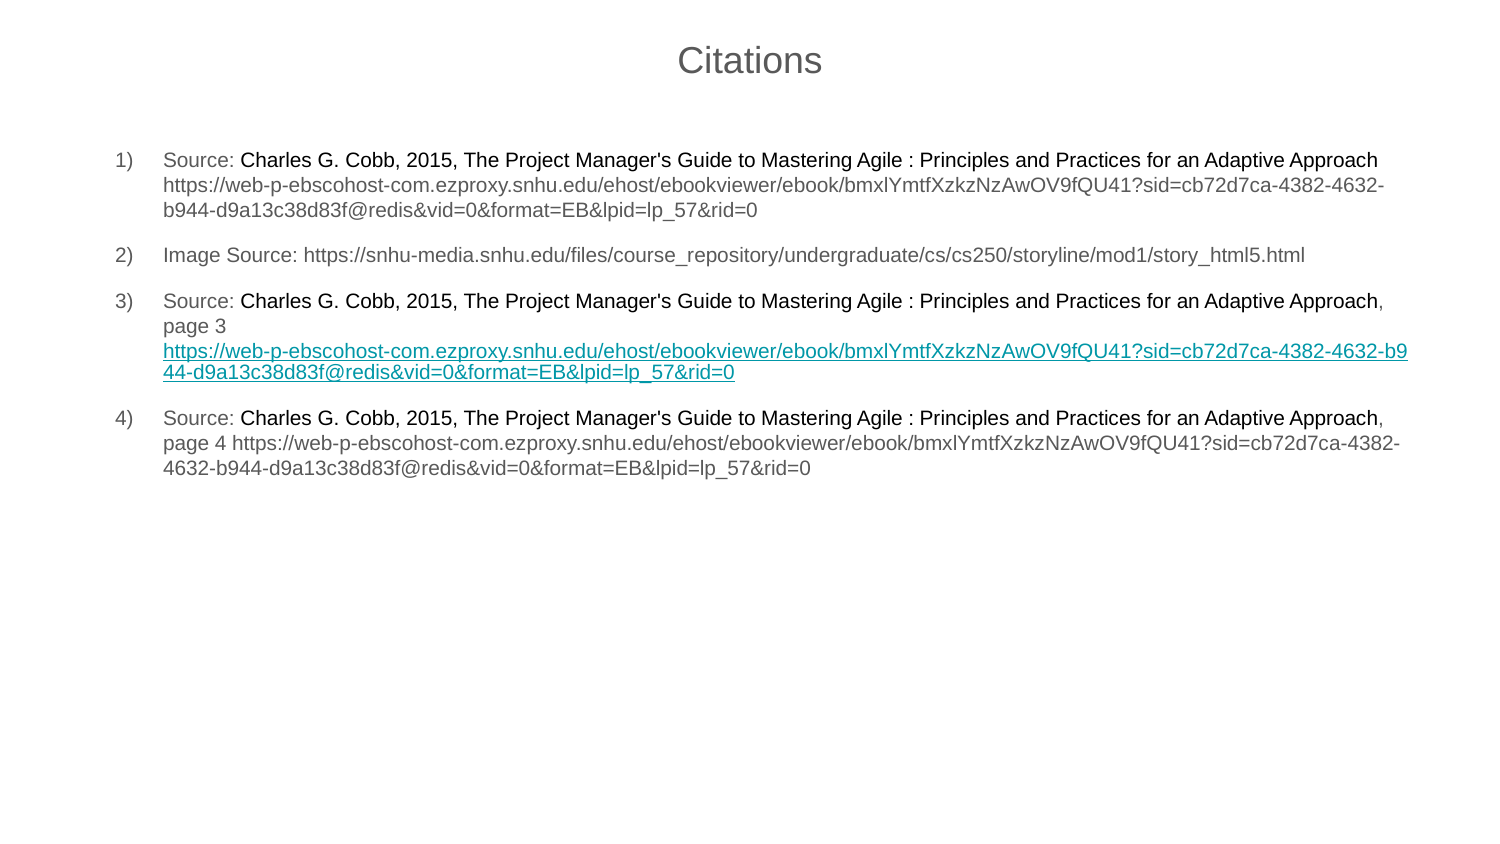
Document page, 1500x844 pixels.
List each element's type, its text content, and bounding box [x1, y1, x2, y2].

text_box Citations [331, 20, 1169, 96]
text_box Source: Charles G. Cobb, 2015, The Project Manager's Guide to Mastering Agile : Principles and Practices for an Adaptive Approach https://web-p-ebscohost-com.ezproxy.snhu.edu/ehost/ebookviewer/ebook/bmxlYmtfXzkzNzAwOV9fQU41?sid=cb72d7ca-4382-4632-b944-d9a13c38d83f@redis&vid=0&format=EB&lpid=lp_57&rid=0 Image Source: https://snhu-media.snhu.edu/files/course_repository/undergraduate/cs/cs250/storyline/mod1/story_html5.html Source: Charles G. Cobb, 2015, The Project Manager's Guide to Mastering Agile : Principles and Practices for an Adaptive Approach, page 3 https://web-p-ebscohost-com.ezproxy.snhu.edu/ehost/ebookviewer/ebook/bmxlYmtfXzkzNzAwOV9fQU41?sid=cb72d7ca-4382-4632-b944-d9a13c38d83f@redis&vid=0&format=EB&lpid=lp_57&rid=0 Source: Charles G. Cobb, 2015, The Project Manager's Guide to Mastering Agile : Principles and Practices for an Adaptive Approach, page 4 https://web-p-ebscohost-com.ezproxy.snhu.edu/ehost/ebookviewer/ebook/bmxlYmtfXzkzNzAwOV9fQU41?sid=cb72d7ca-4382-4632-b944-d9a13c38d83f@redis&vid=0&format=EB&lpid=lp_57&rid=0 [73, 131, 1427, 474]
